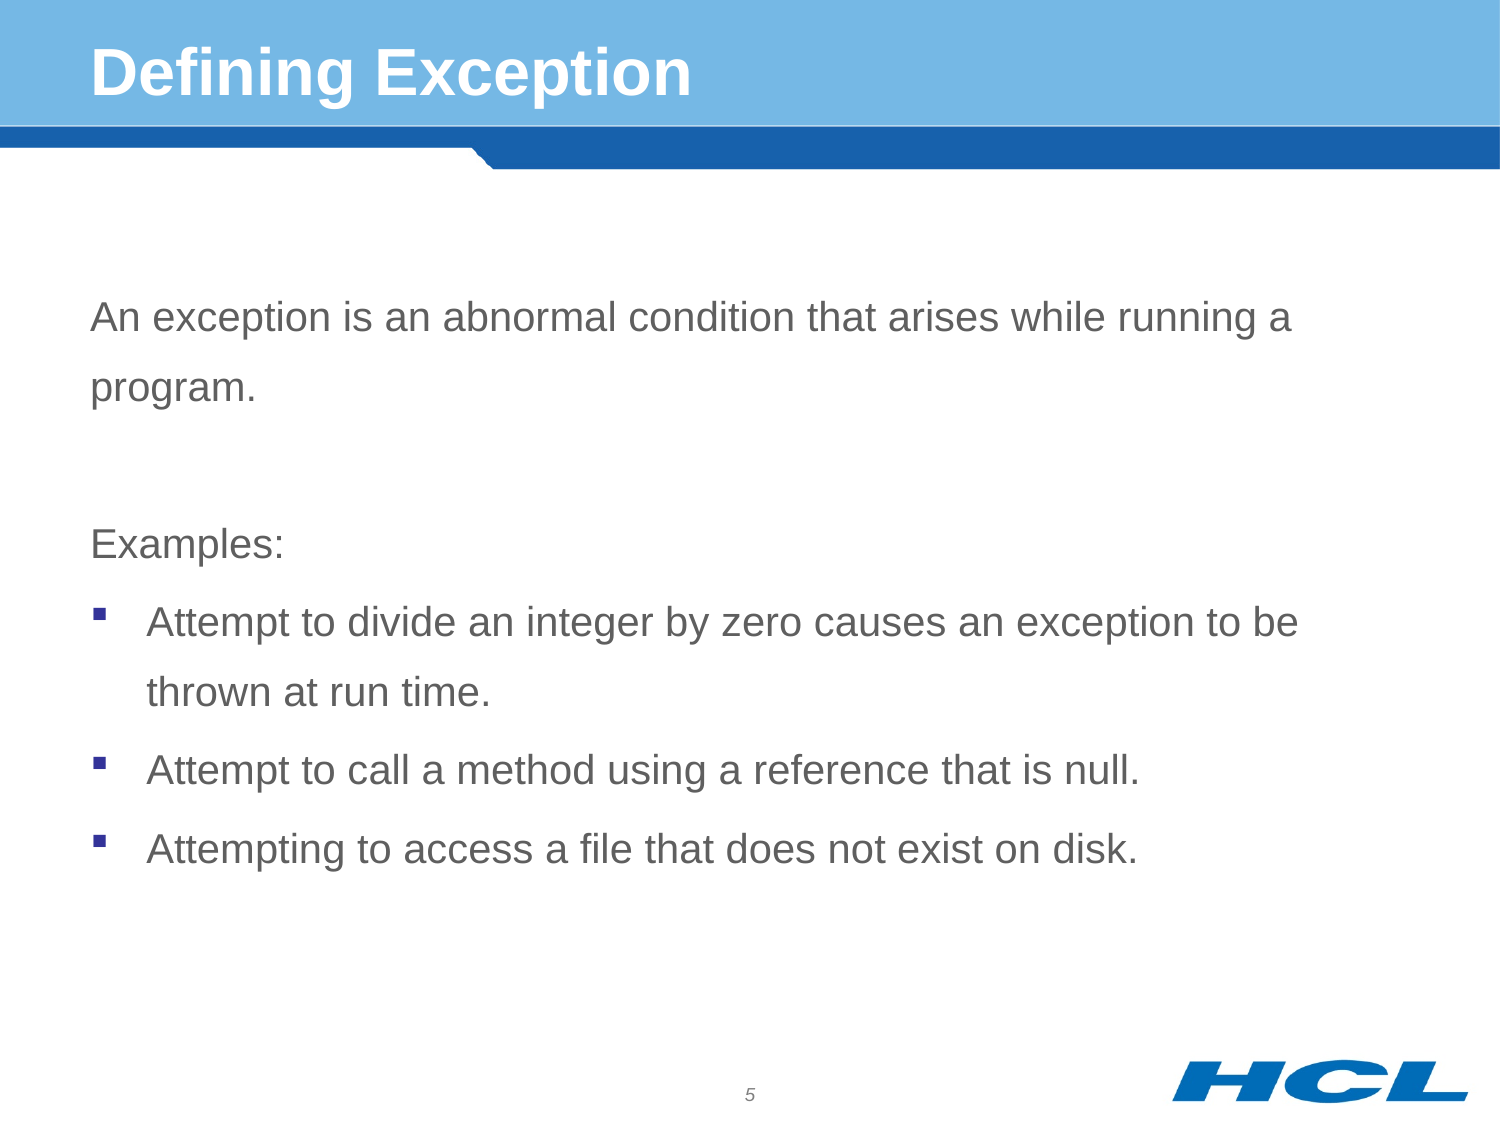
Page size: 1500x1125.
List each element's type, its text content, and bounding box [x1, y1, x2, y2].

title Defining Exception [75, 0, 1425, 138]
picture [1140, 1050, 1500, 1109]
list An exception is an abnormal condition that arises while running a program. Examples: Attempt to divide an integer by zero causes an exception to be thrown at run time. Attempt to call a method using a reference that is null. Attempting to access a file that does not exist on disk. [75, 262, 1425, 1005]
picture [0, 0, 1500, 188]
slide_number 5 [574, 1074, 926, 1115]
